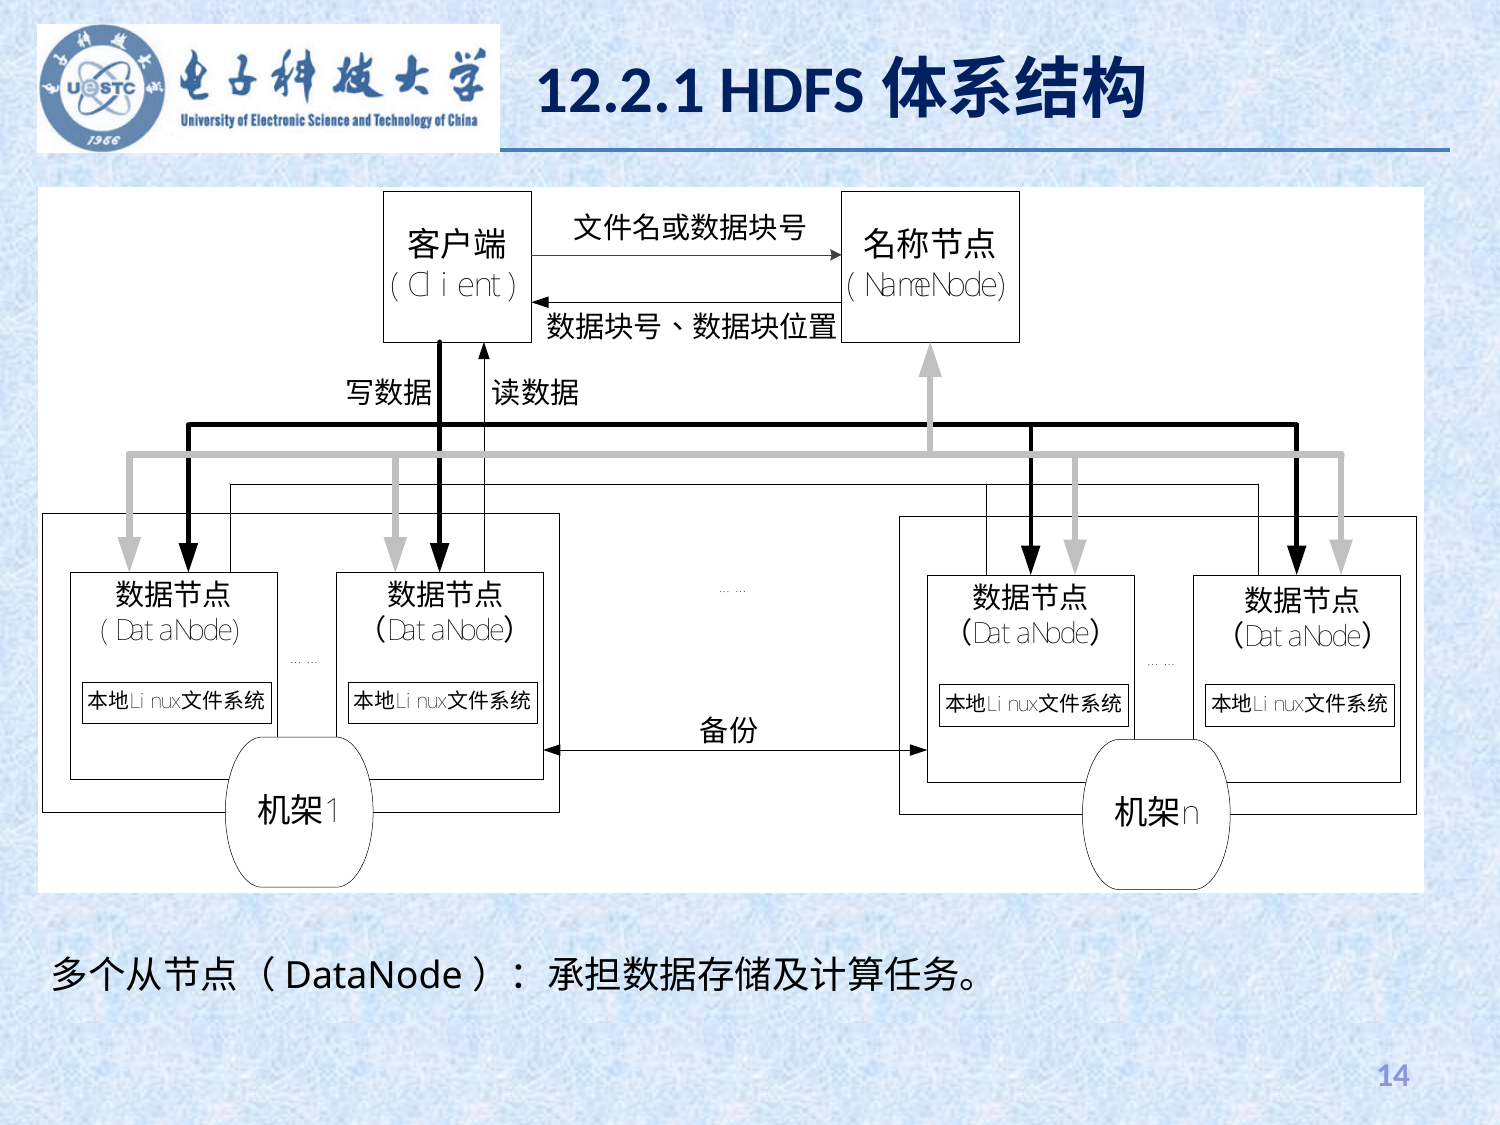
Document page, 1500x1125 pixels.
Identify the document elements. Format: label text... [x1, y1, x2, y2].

text_box 12.2.1 HDFS体系结构 [519, 38, 1433, 134]
text_box 多个从节点（DataNode）：承担数据存储及计算任务。 [35, 921, 1433, 1004]
slide_number 14 [1074, 1042, 1425, 1103]
picture [0, 0, 1500, 1125]
